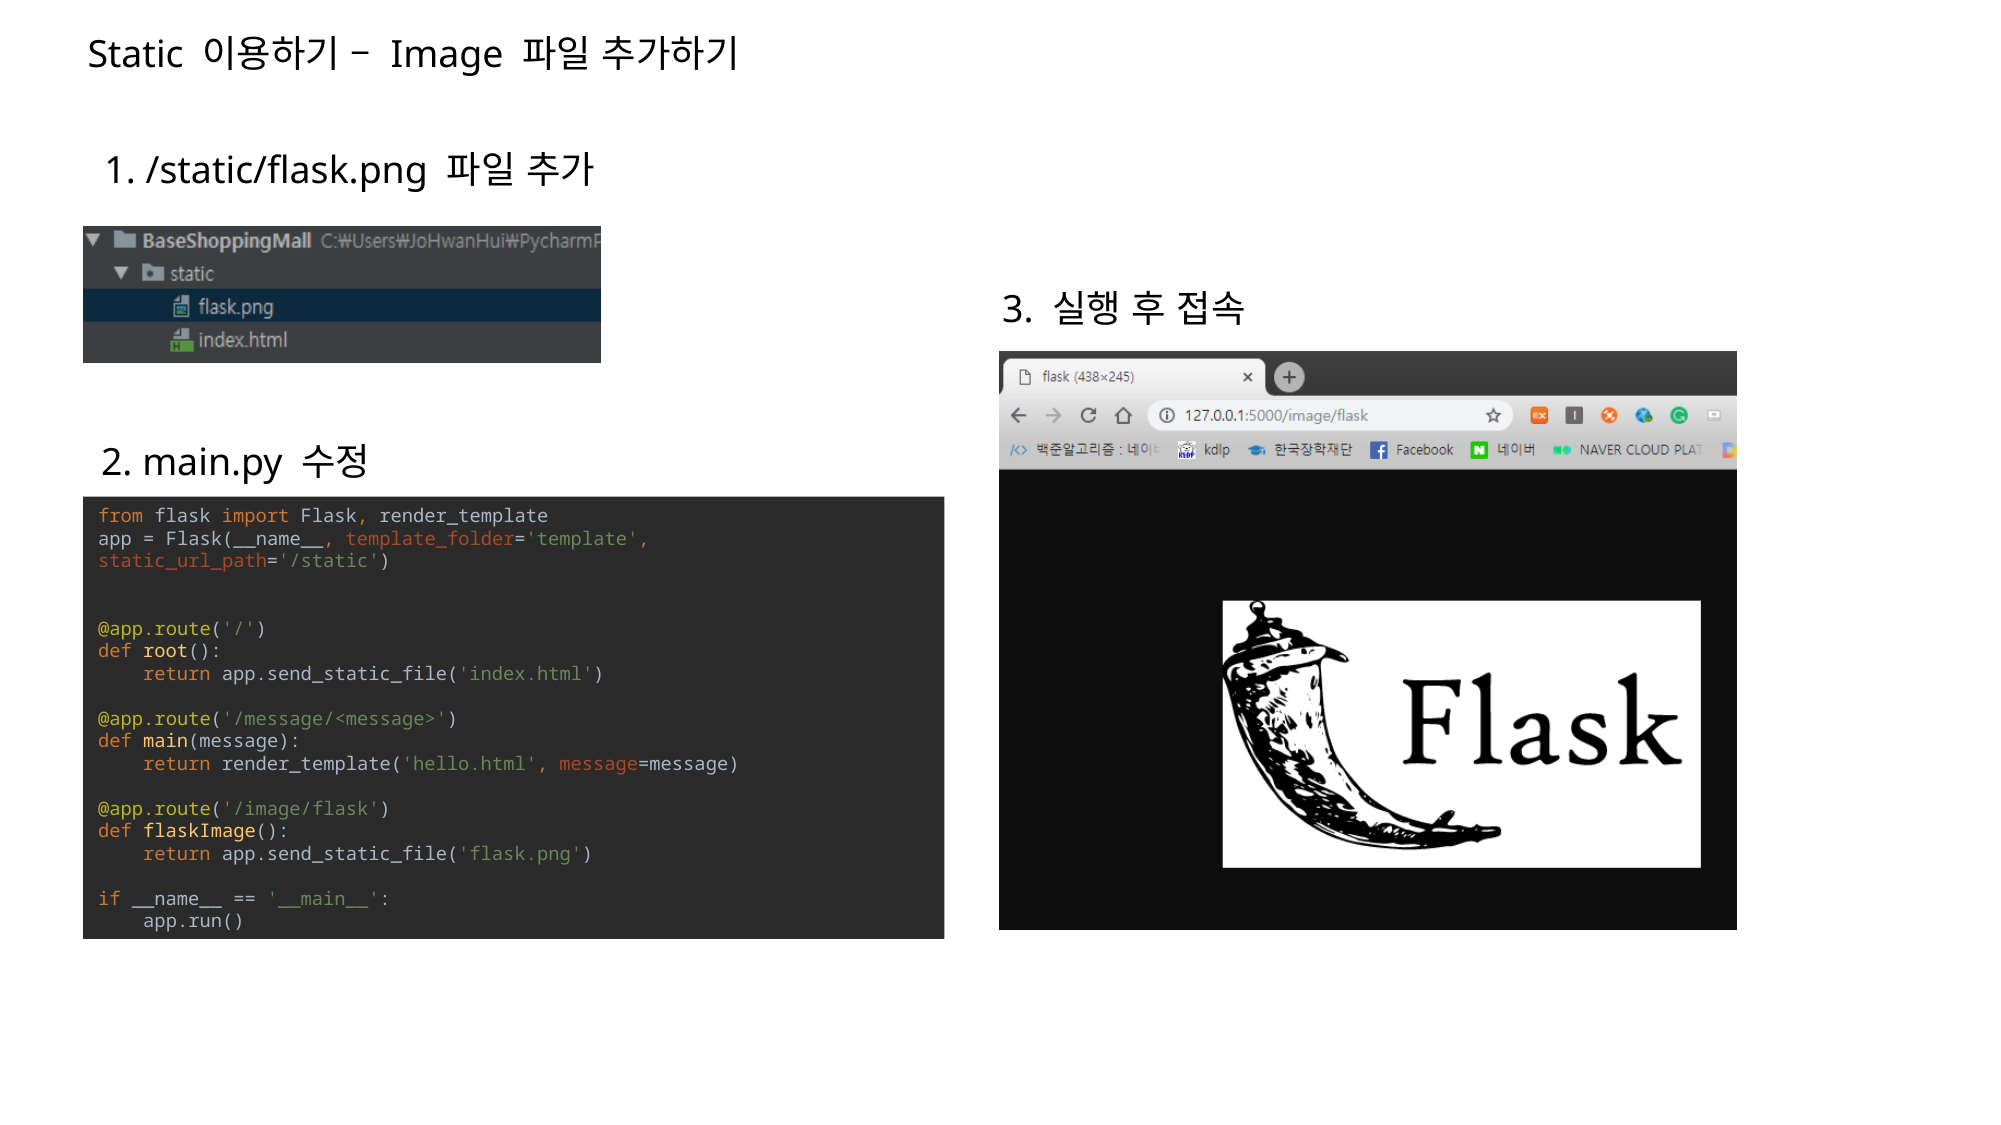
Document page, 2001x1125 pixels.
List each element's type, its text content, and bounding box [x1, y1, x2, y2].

text_box 2. main.py 수정 [86, 430, 386, 491]
text_box 1. /static/flask.png 파일 추가 [89, 138, 611, 199]
text_box Static 이용하기 – Image 파일 추가하기 [72, 22, 755, 83]
text_box 3. 실행 후 접속 [987, 277, 1261, 338]
picture [83, 226, 601, 363]
text_box from flask import Flask, render_template app = Flask(__name__, template_folder='template', static_url_path='/static') @app.route('/') def root(): return app.send_static_file('index.html') @app.route('/message/<message>') def main(message): return render_template('hello.html', message=message) @app.route('/image/flask') def flaskImage(): return app.send_static_file('flask.png') if __name__ == '__main__': app.run() [83, 496, 945, 939]
picture [999, 351, 1737, 930]
